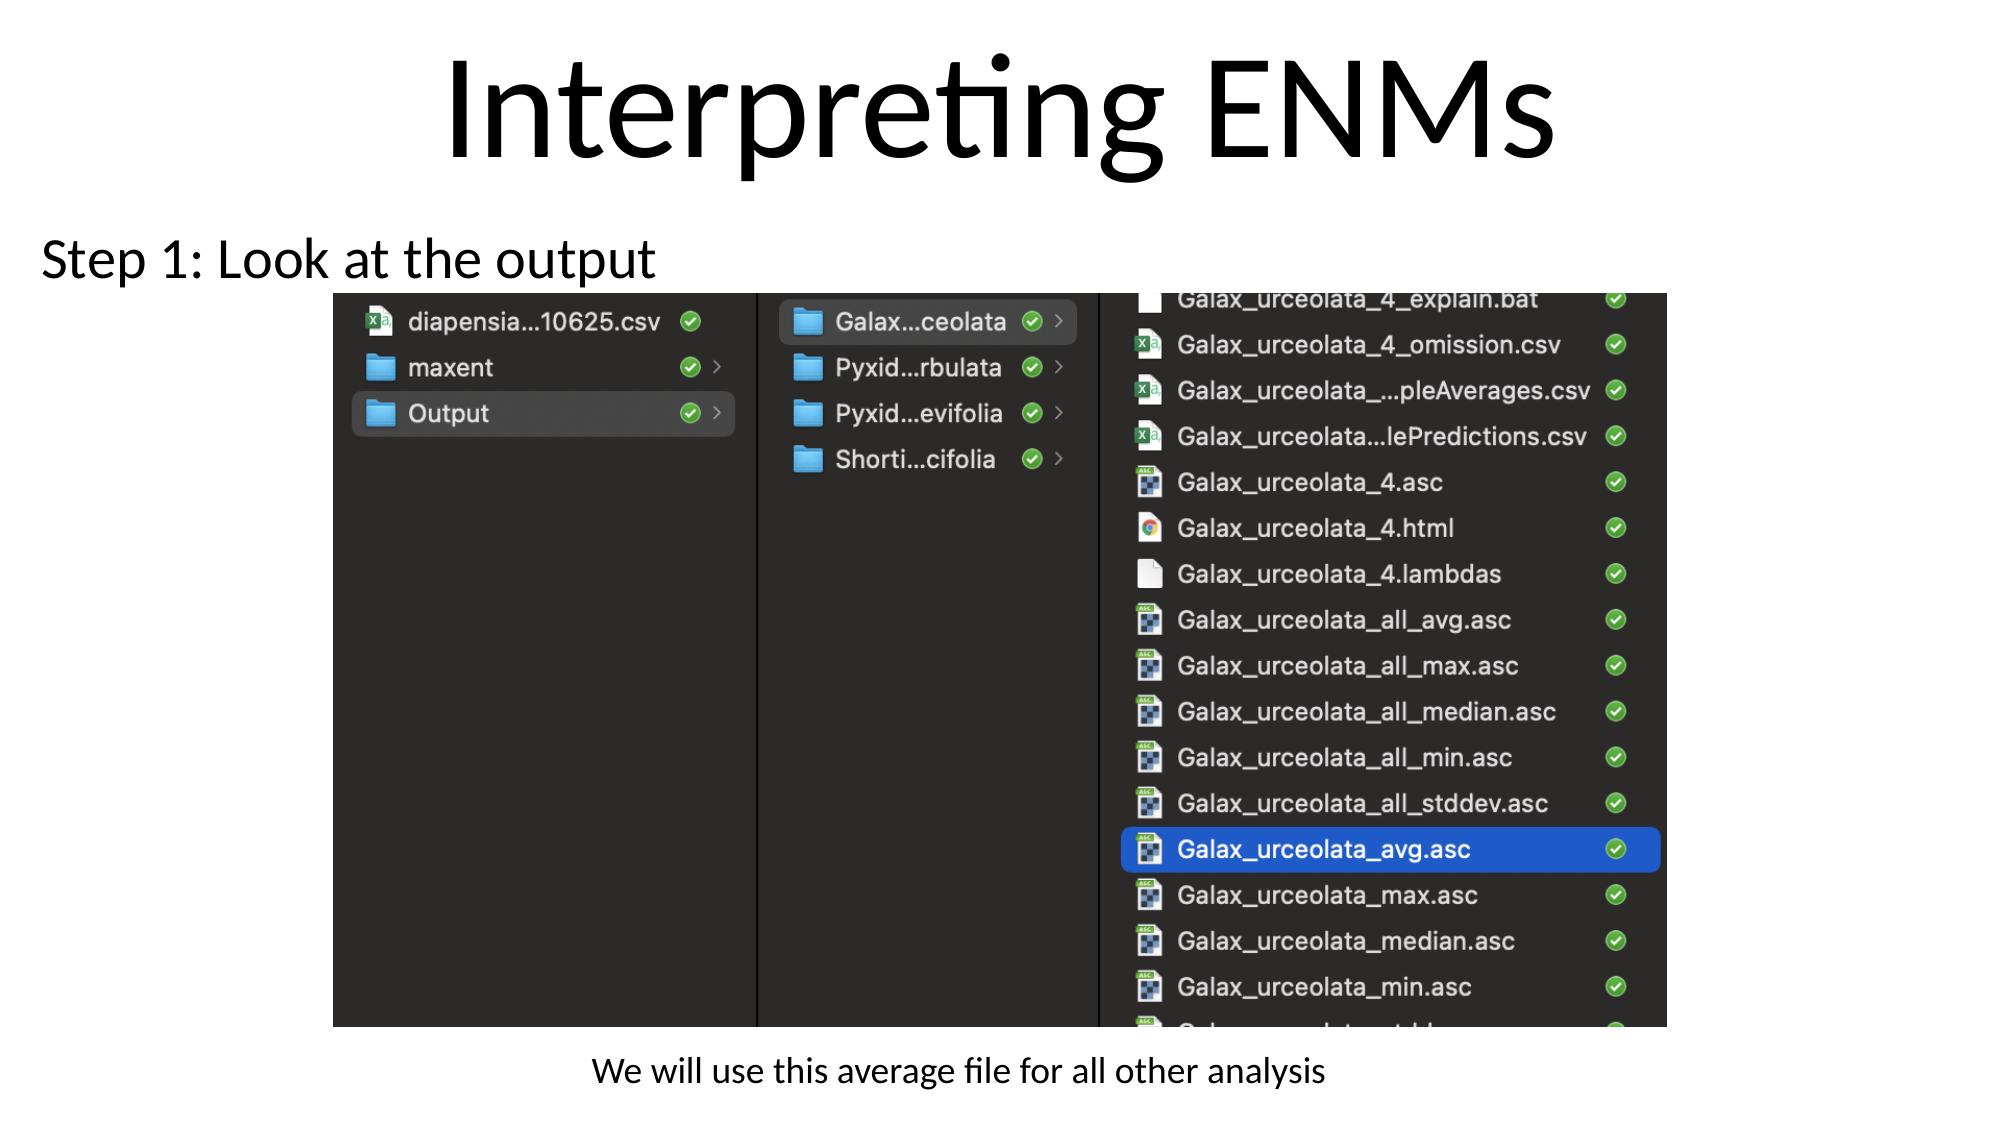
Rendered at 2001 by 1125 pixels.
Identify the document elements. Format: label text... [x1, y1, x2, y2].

text_box We will use this average file for all other analysis [576, 1038, 1342, 1099]
text_box Step 1: Look at the output [26, 212, 701, 298]
text_box Interpreting ENMs [426, 0, 1574, 195]
picture [333, 293, 1667, 1027]
